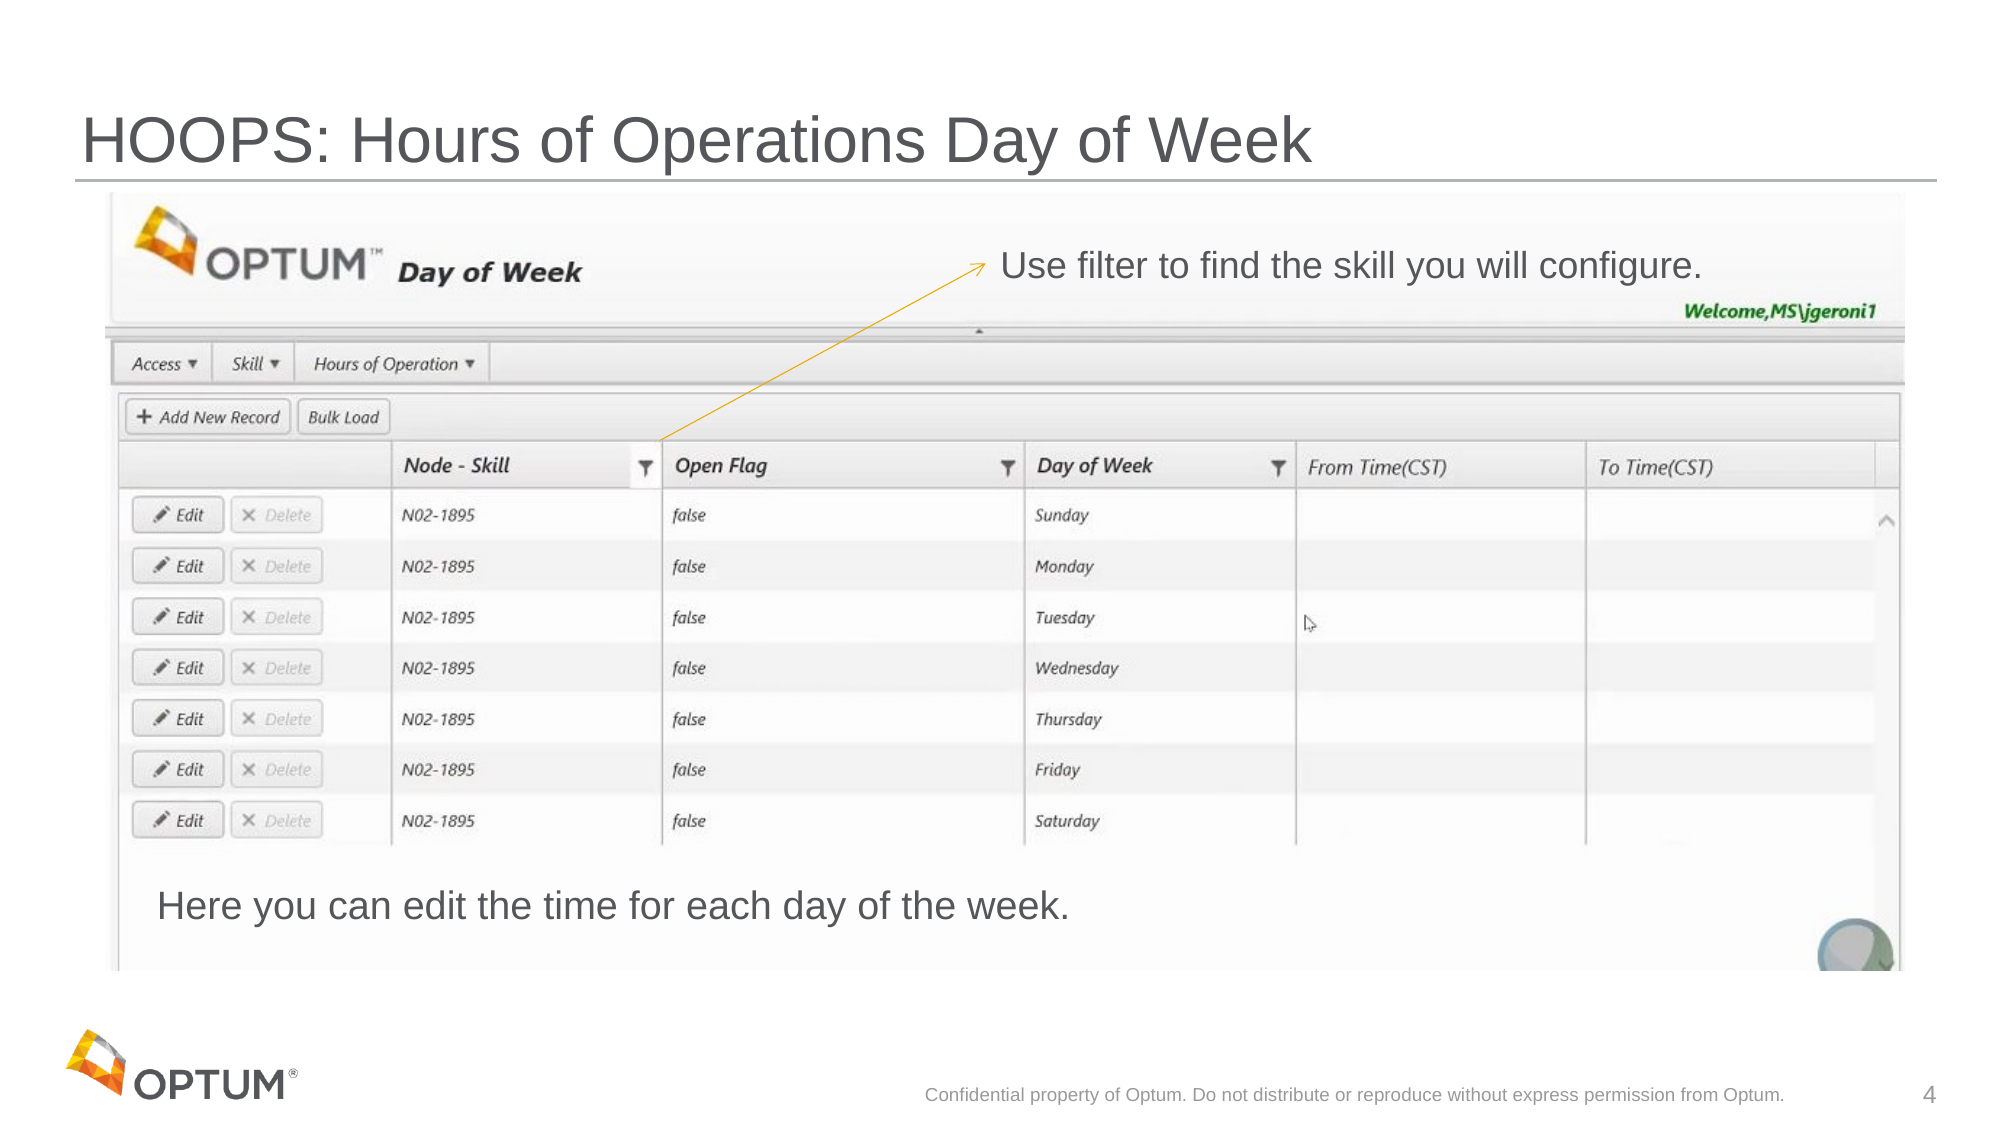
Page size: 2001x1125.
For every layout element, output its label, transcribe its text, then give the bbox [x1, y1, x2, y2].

footer Confidential property of Optum. Do not distribute or reproduce without express permission from Optum. [868, 1064, 1841, 1124]
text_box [660, 263, 986, 441]
picture [105, 192, 1905, 971]
slide_number 4 [1847, 1064, 1937, 1124]
title HOOPS: Hours of Operations Day of Week [81, 0, 1938, 177]
picture [64, 1027, 299, 1101]
